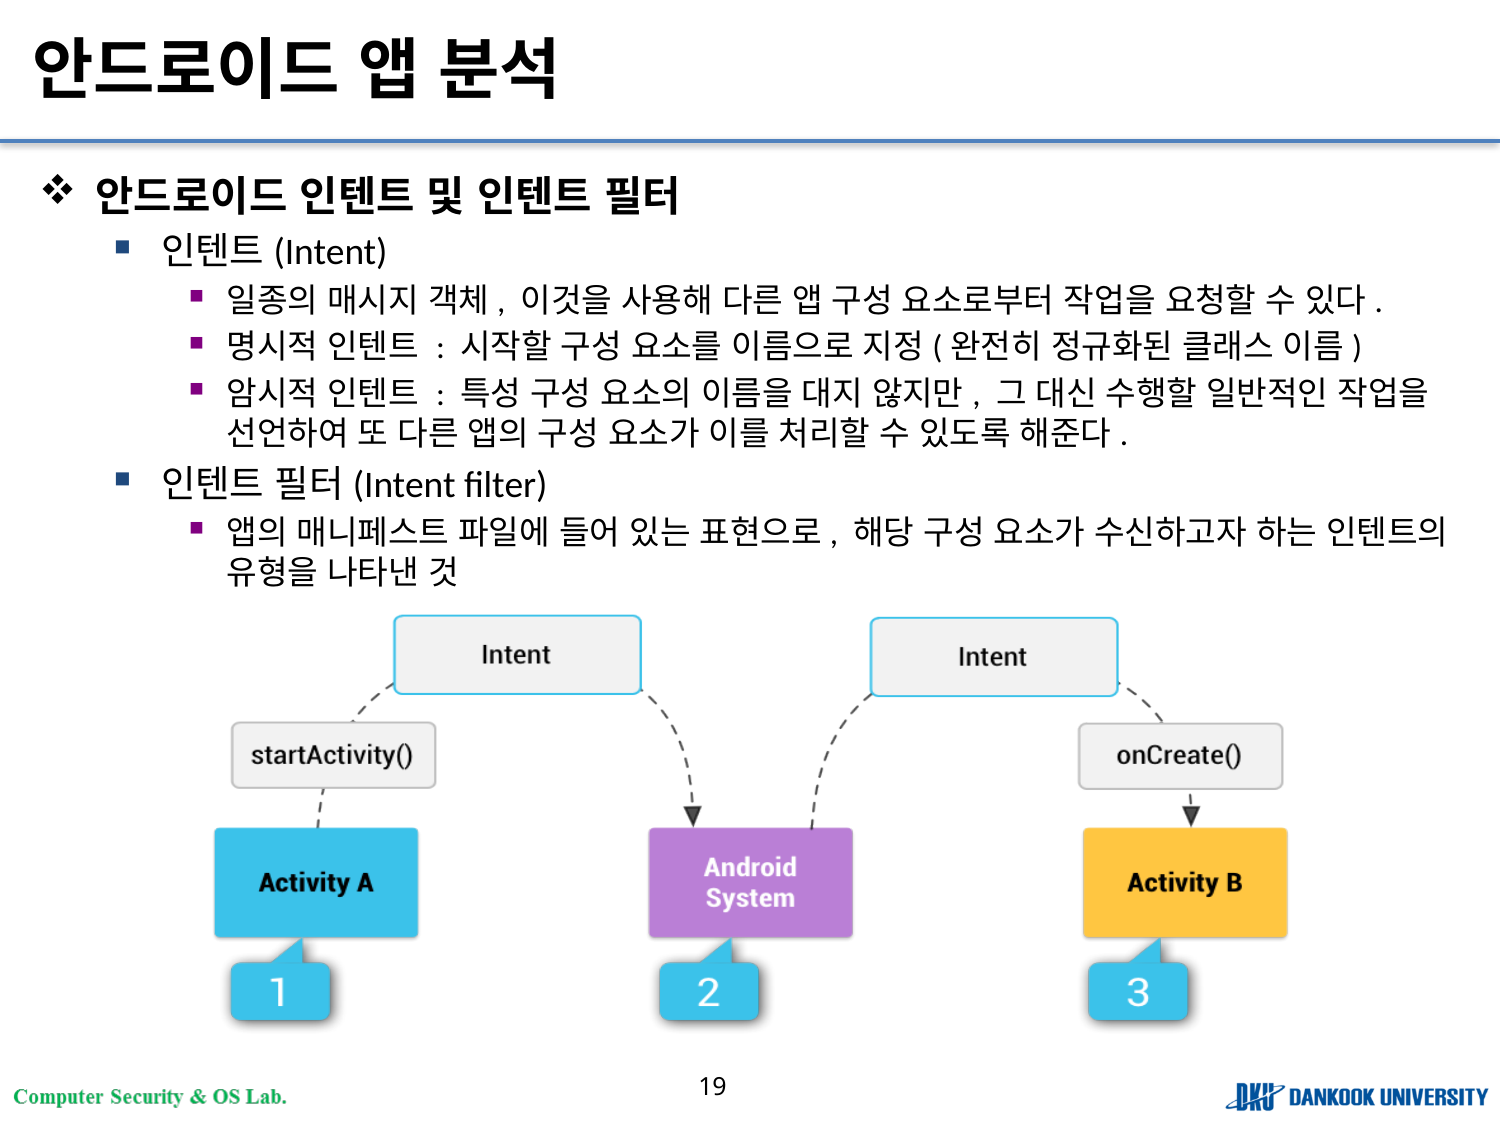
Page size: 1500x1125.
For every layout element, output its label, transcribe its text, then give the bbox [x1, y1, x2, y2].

picture [206, 609, 1294, 1041]
picture [1222, 1078, 1490, 1112]
list 안드로이드 인텐트 및 인텐트 필터 인텐트(Intent) 일종의 매시지 객체, 이것을 사용해 다른 앱 구성 요소로부터 작업을 요청할 수 있다. 명시적 인텐트 : 시작할 구성 요소를 이름으로 지정(완전히 정규화된 클래스 이름) 암시적 인텐트 : 특성 구성 요소의 이름을 대지 않지만, 그 대신 수행할 일반적인 작업을 선언하여 또 다른 앱의 구성 요소가 이를 처리할 수 있도록 해준다. 인텐트 필터(Intent filter) 앱의 매니페스트 파일에 들어 있는 표현으로, 해당 구성 요소가 수신하고자 하는 인텐트의 유형을 나타낸 것 https://developer.android.com/guide/components/intents-filters?hl=ko [24, 162, 1476, 1073]
picture [0, 1076, 297, 1118]
title 안드로이드 앱 분석 [17, 19, 1388, 120]
slide_number 19 [537, 1062, 888, 1113]
